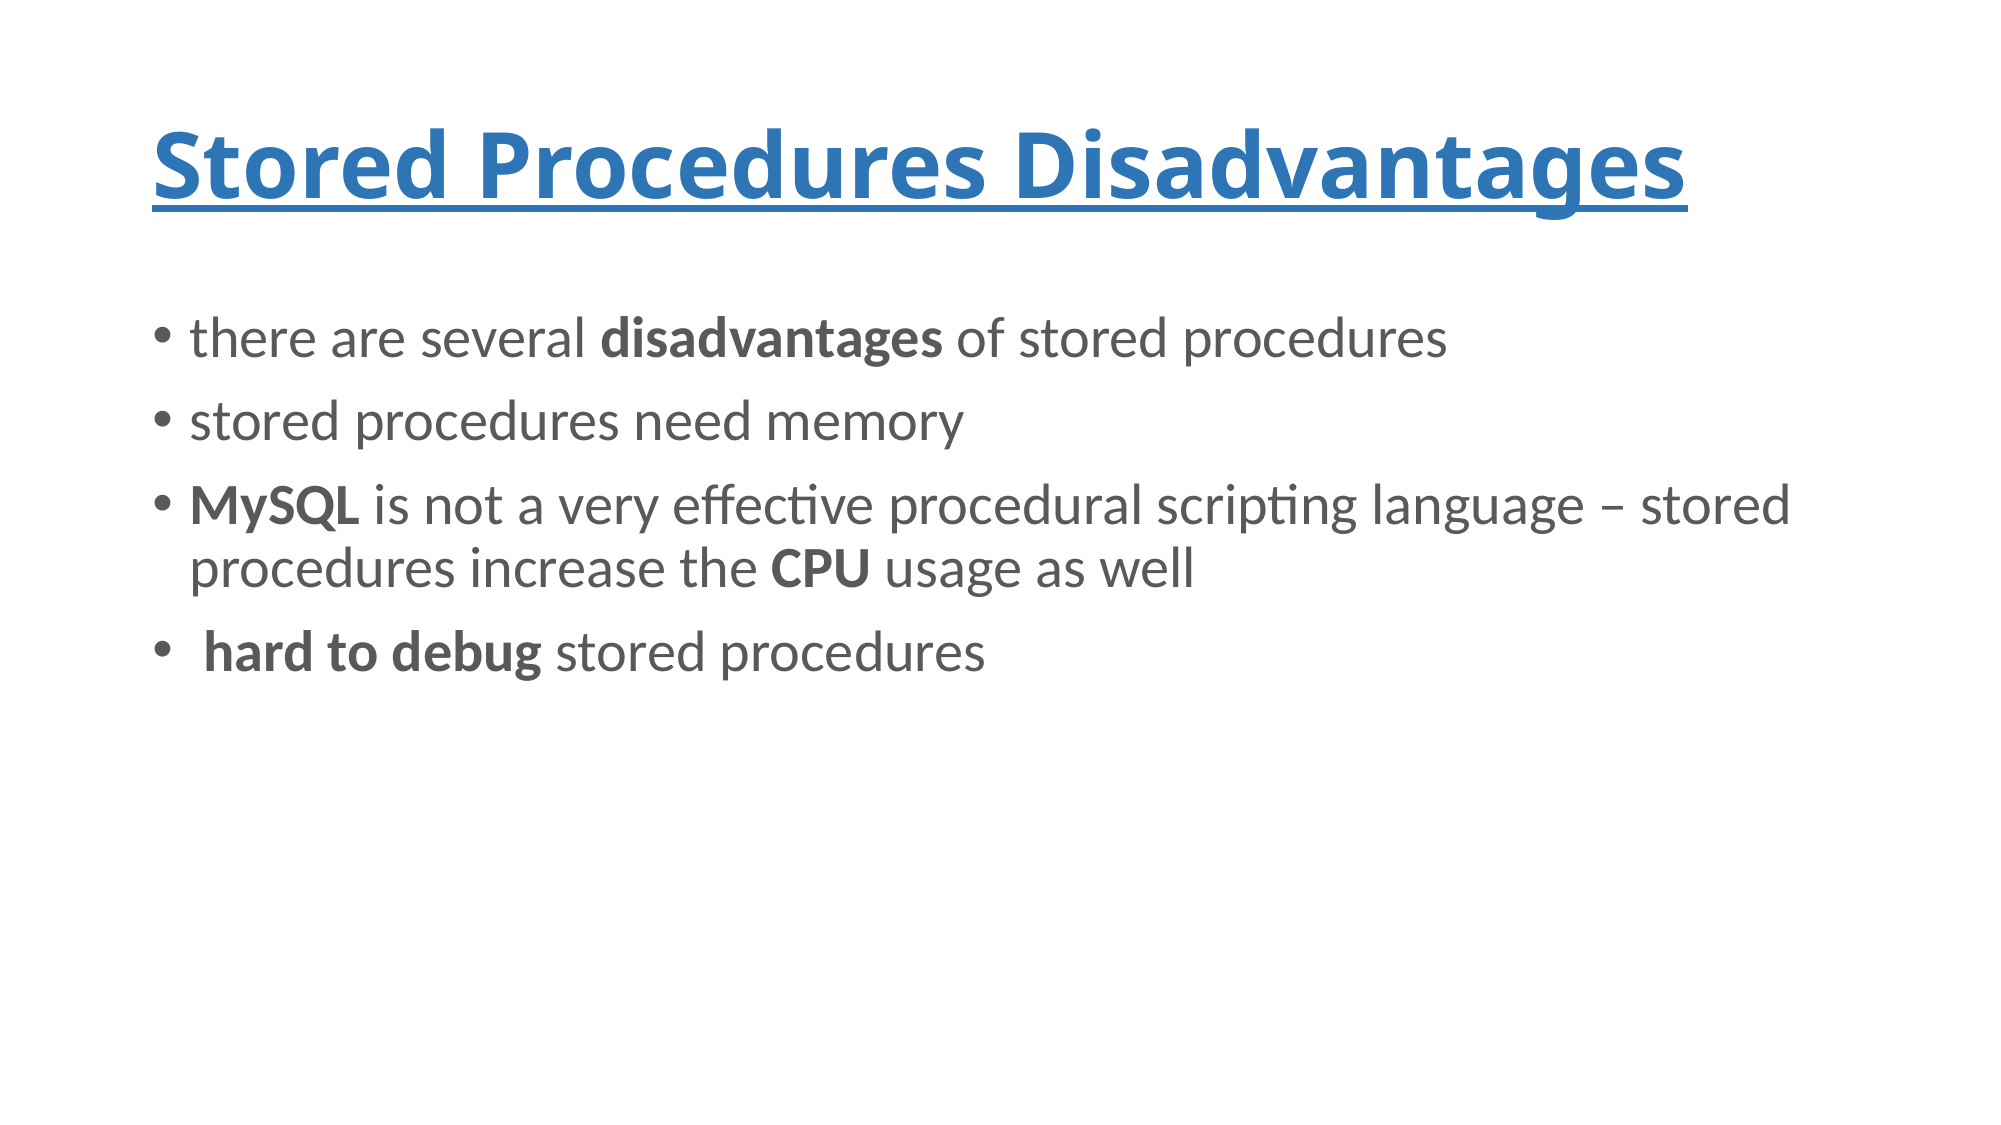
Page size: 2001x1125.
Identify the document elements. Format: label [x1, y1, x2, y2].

title [137, 59, 1863, 278]
list [137, 299, 1909, 1014]
